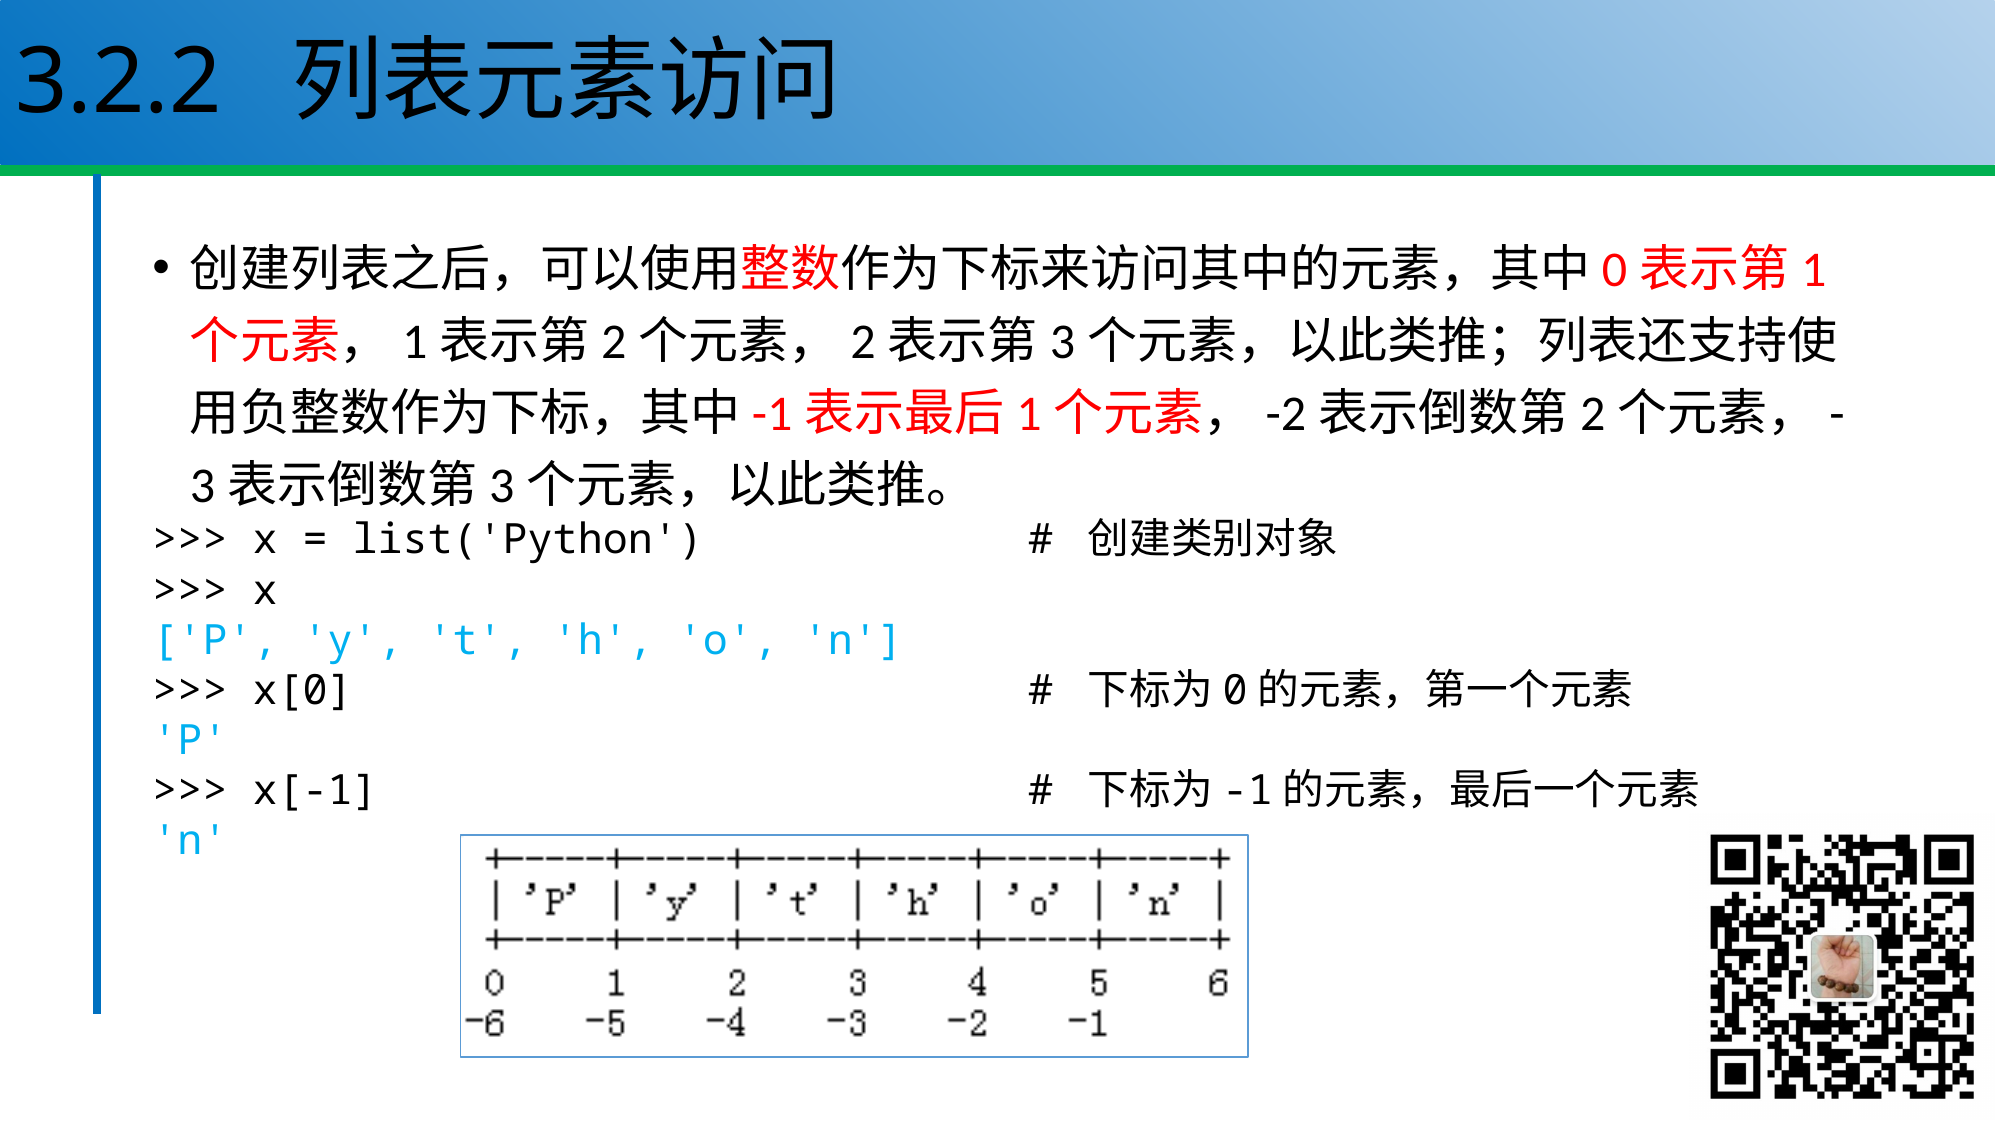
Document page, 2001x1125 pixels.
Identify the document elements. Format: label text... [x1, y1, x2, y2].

title 3.2.2 列表元素访问 [0, 0, 1995, 165]
list 创建列表之后，可以使用整数作为下标来访问其中的元素，其中0表示第1个元素，1表示第2个元素，2表示第3个元素，以此类推；列表还支持使用负整数作为下标，其中-1表示最后1个元素，-2表示倒数第2个元素，-3表示倒数第3个元素，以此类推。 >>> x = list('Python') # 创建类别对象 >>> x ['P', 'y', 't', 'h', 'o', 'n'] >>> x[0] # 下标为0的元素，第一个元素 'P' >>> x[-1] # 下标为-1的元素，最后一个元素 'n' [137, 216, 1863, 978]
slide_number [1412, 1042, 1863, 1103]
picture [461, 835, 1248, 1057]
picture [1689, 813, 1995, 1120]
